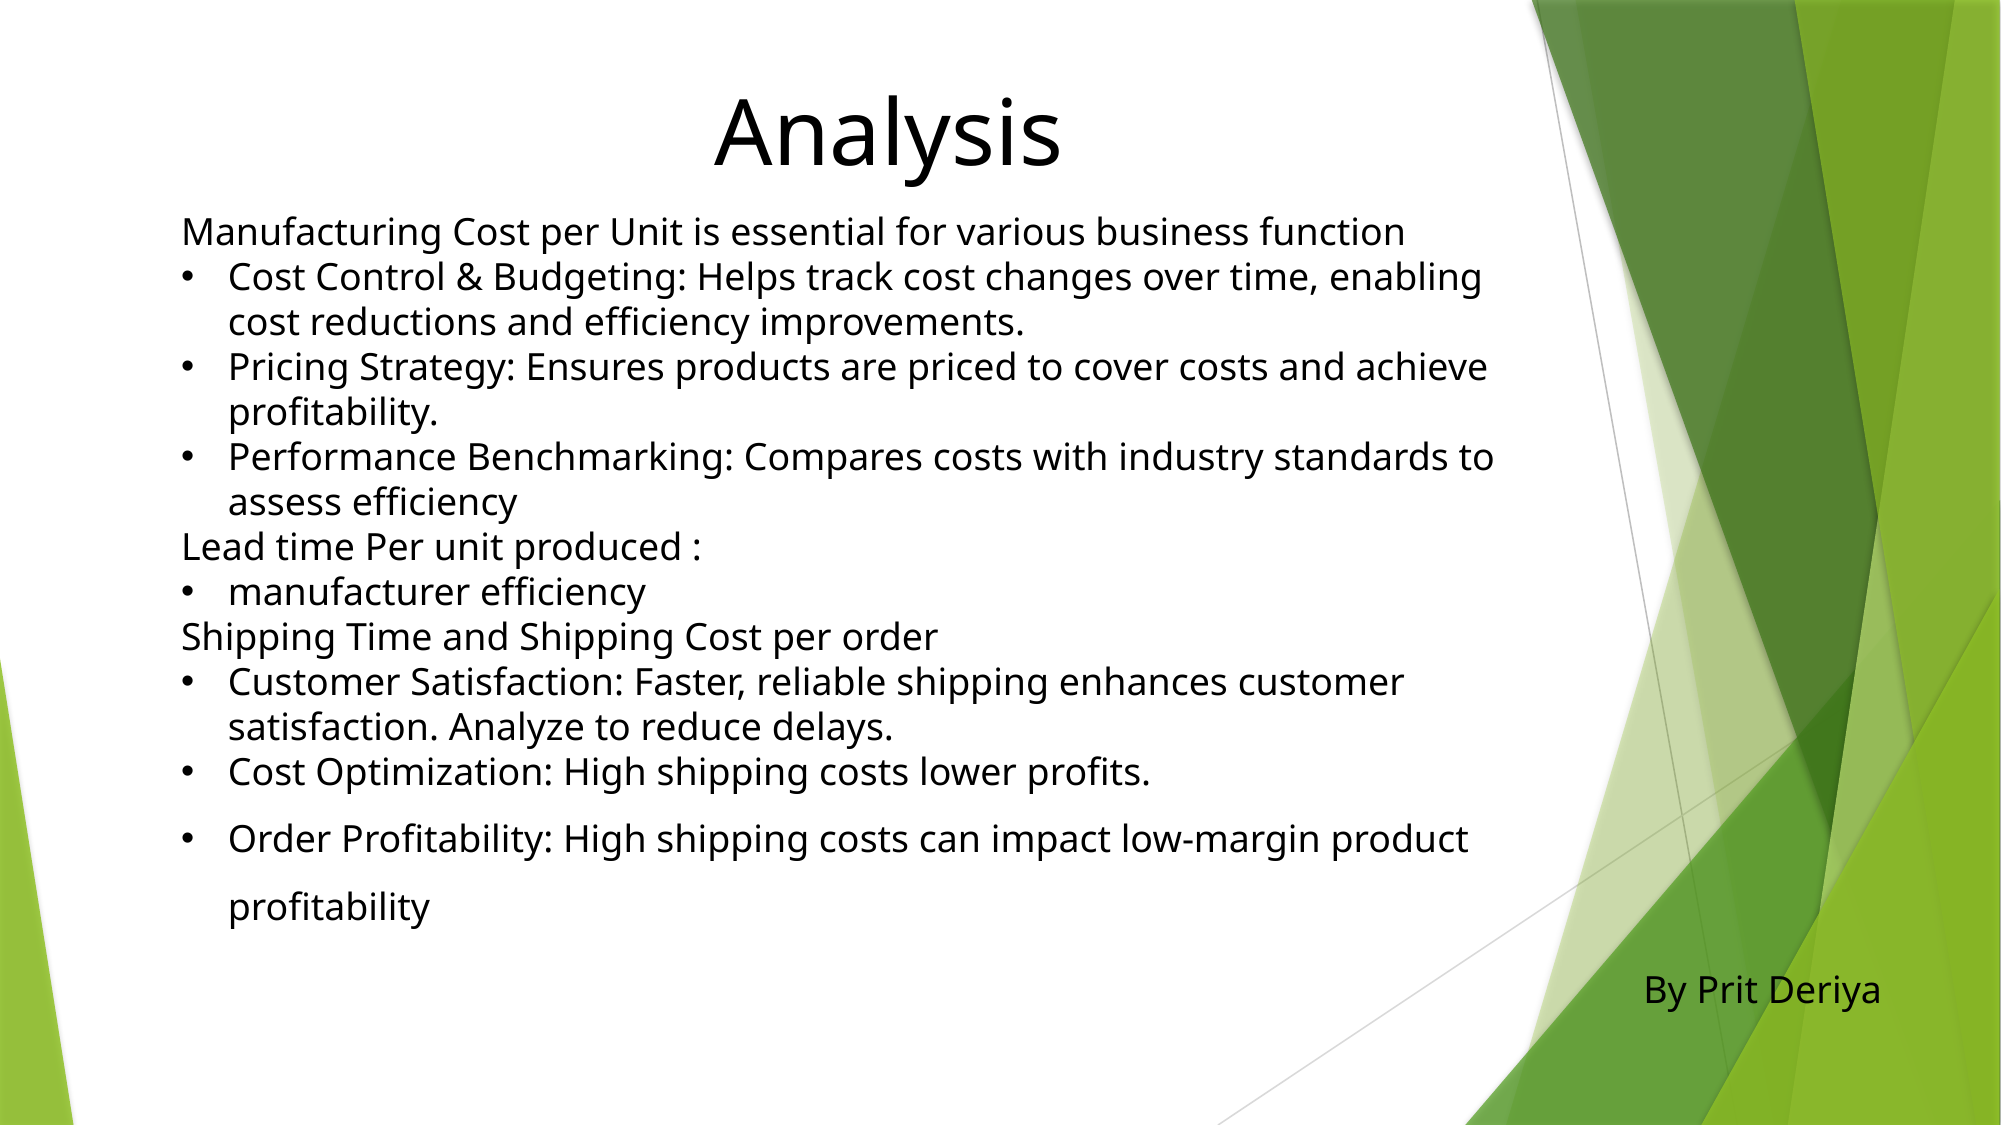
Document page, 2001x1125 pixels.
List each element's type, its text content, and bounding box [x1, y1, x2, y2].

text_box Analysis [260, 66, 1518, 200]
text_box By Prit Deriya [1628, 959, 1906, 1019]
text_box Manufacturing Cost per Unit is essential for various business function Cost Control & Budgeting: Helps track cost changes over time, enabling cost reductions and efficiency improvements. Pricing Strategy: Ensures products are priced to cover costs and achieve profitability. Performance Benchmarking: Compares costs with industry standards to assess efficiency Lead time Per unit produced : manufacturer efficiency Shipping Time and Shipping Cost per order Customer Satisfaction: Faster, reliable shipping enhances customer satisfaction. Analyze to reduce delays. Cost Optimization: High shipping costs lower profits. Order Profitability: High shipping costs can impact low-margin product profitability [166, 200, 1531, 936]
